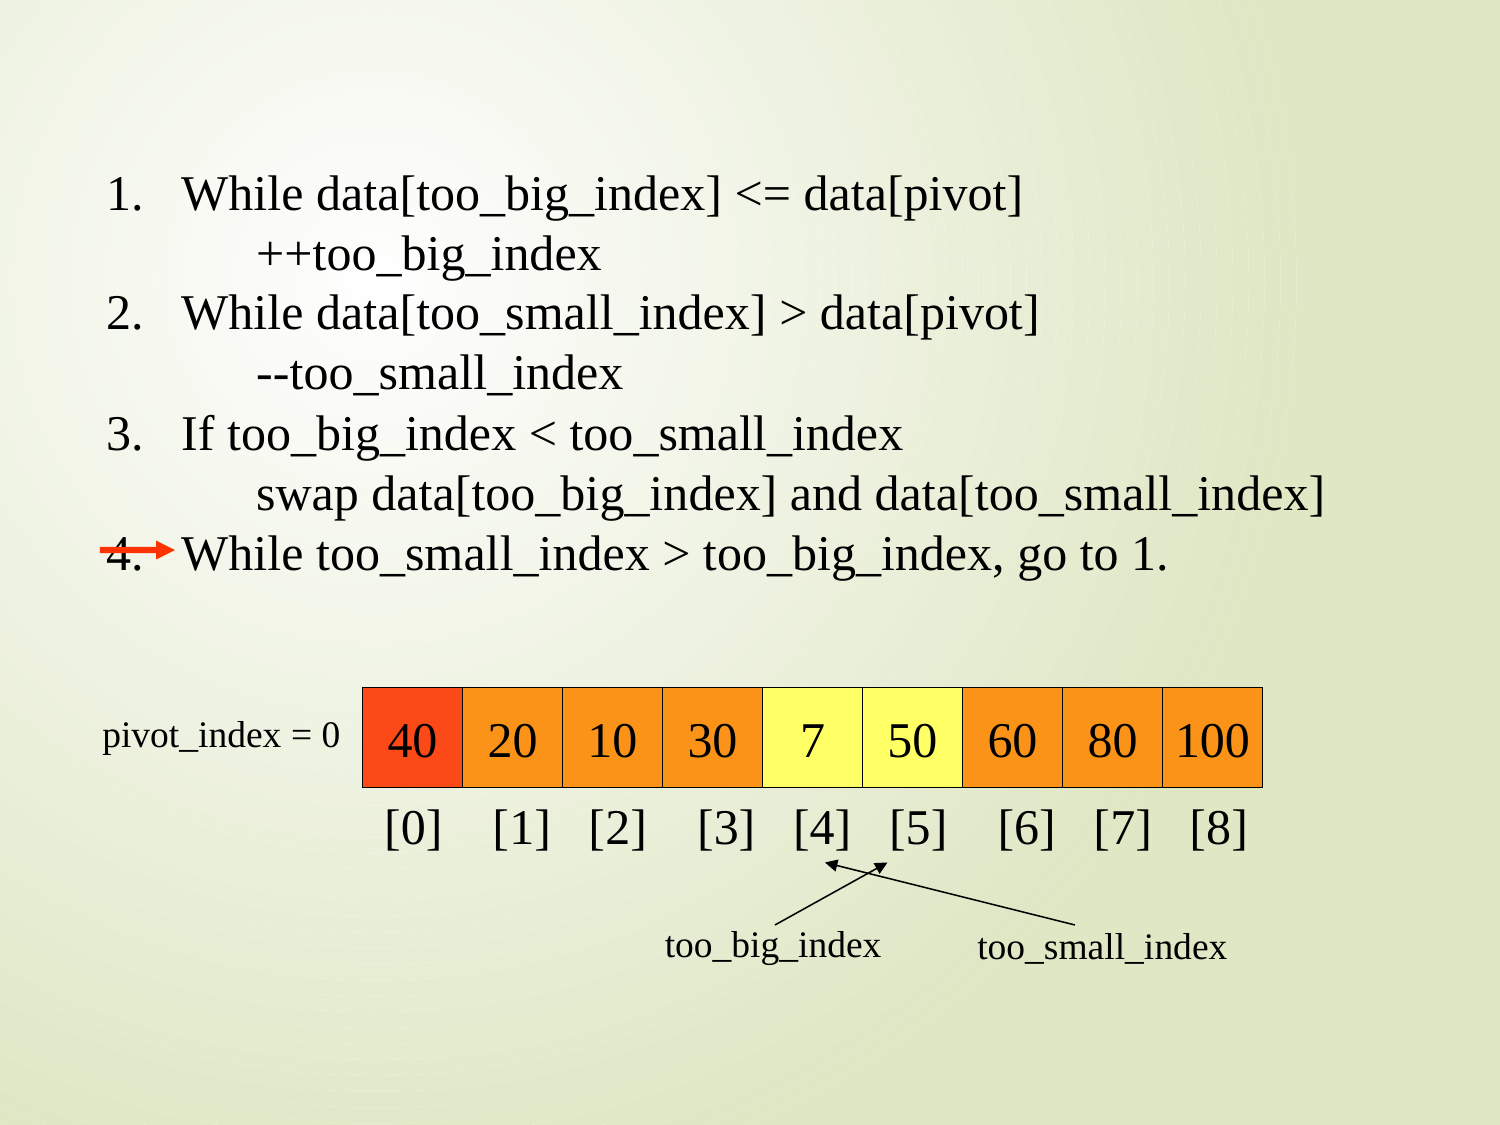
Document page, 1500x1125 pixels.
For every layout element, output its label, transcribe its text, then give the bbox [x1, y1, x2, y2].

text_box 80 [1062, 687, 1162, 787]
text_box [99, 543, 175, 557]
text_box 7 [762, 687, 862, 787]
text_box too_small_index [962, 914, 1313, 975]
text_box 30 [662, 687, 762, 787]
text_box 60 [962, 687, 1062, 787]
text_box pivot_index = 0 [87, 702, 356, 762]
text_box [825, 859, 868, 873]
text_box 10 [562, 687, 662, 787]
text_box [0] [1] [2] [3] [4] [5] [6] [7] [8] [369, 787, 1263, 863]
text_box 50 [862, 687, 962, 787]
text_box 40 [362, 687, 462, 788]
text_box [774, 862, 888, 926]
text_box 100 [1162, 687, 1263, 787]
text_box While data[too_big_index] <= data[pivot] ++too_big_index While data[too_small_index] > data[pivot] --too_small_index If too_big_index < too_small_index swap data[too_big_index] and data[too_small_index] While too_small_index > too_big_index, go to 1. [91, 152, 1491, 768]
text_box too_big_index [650, 912, 1026, 973]
text_box 20 [462, 687, 562, 787]
